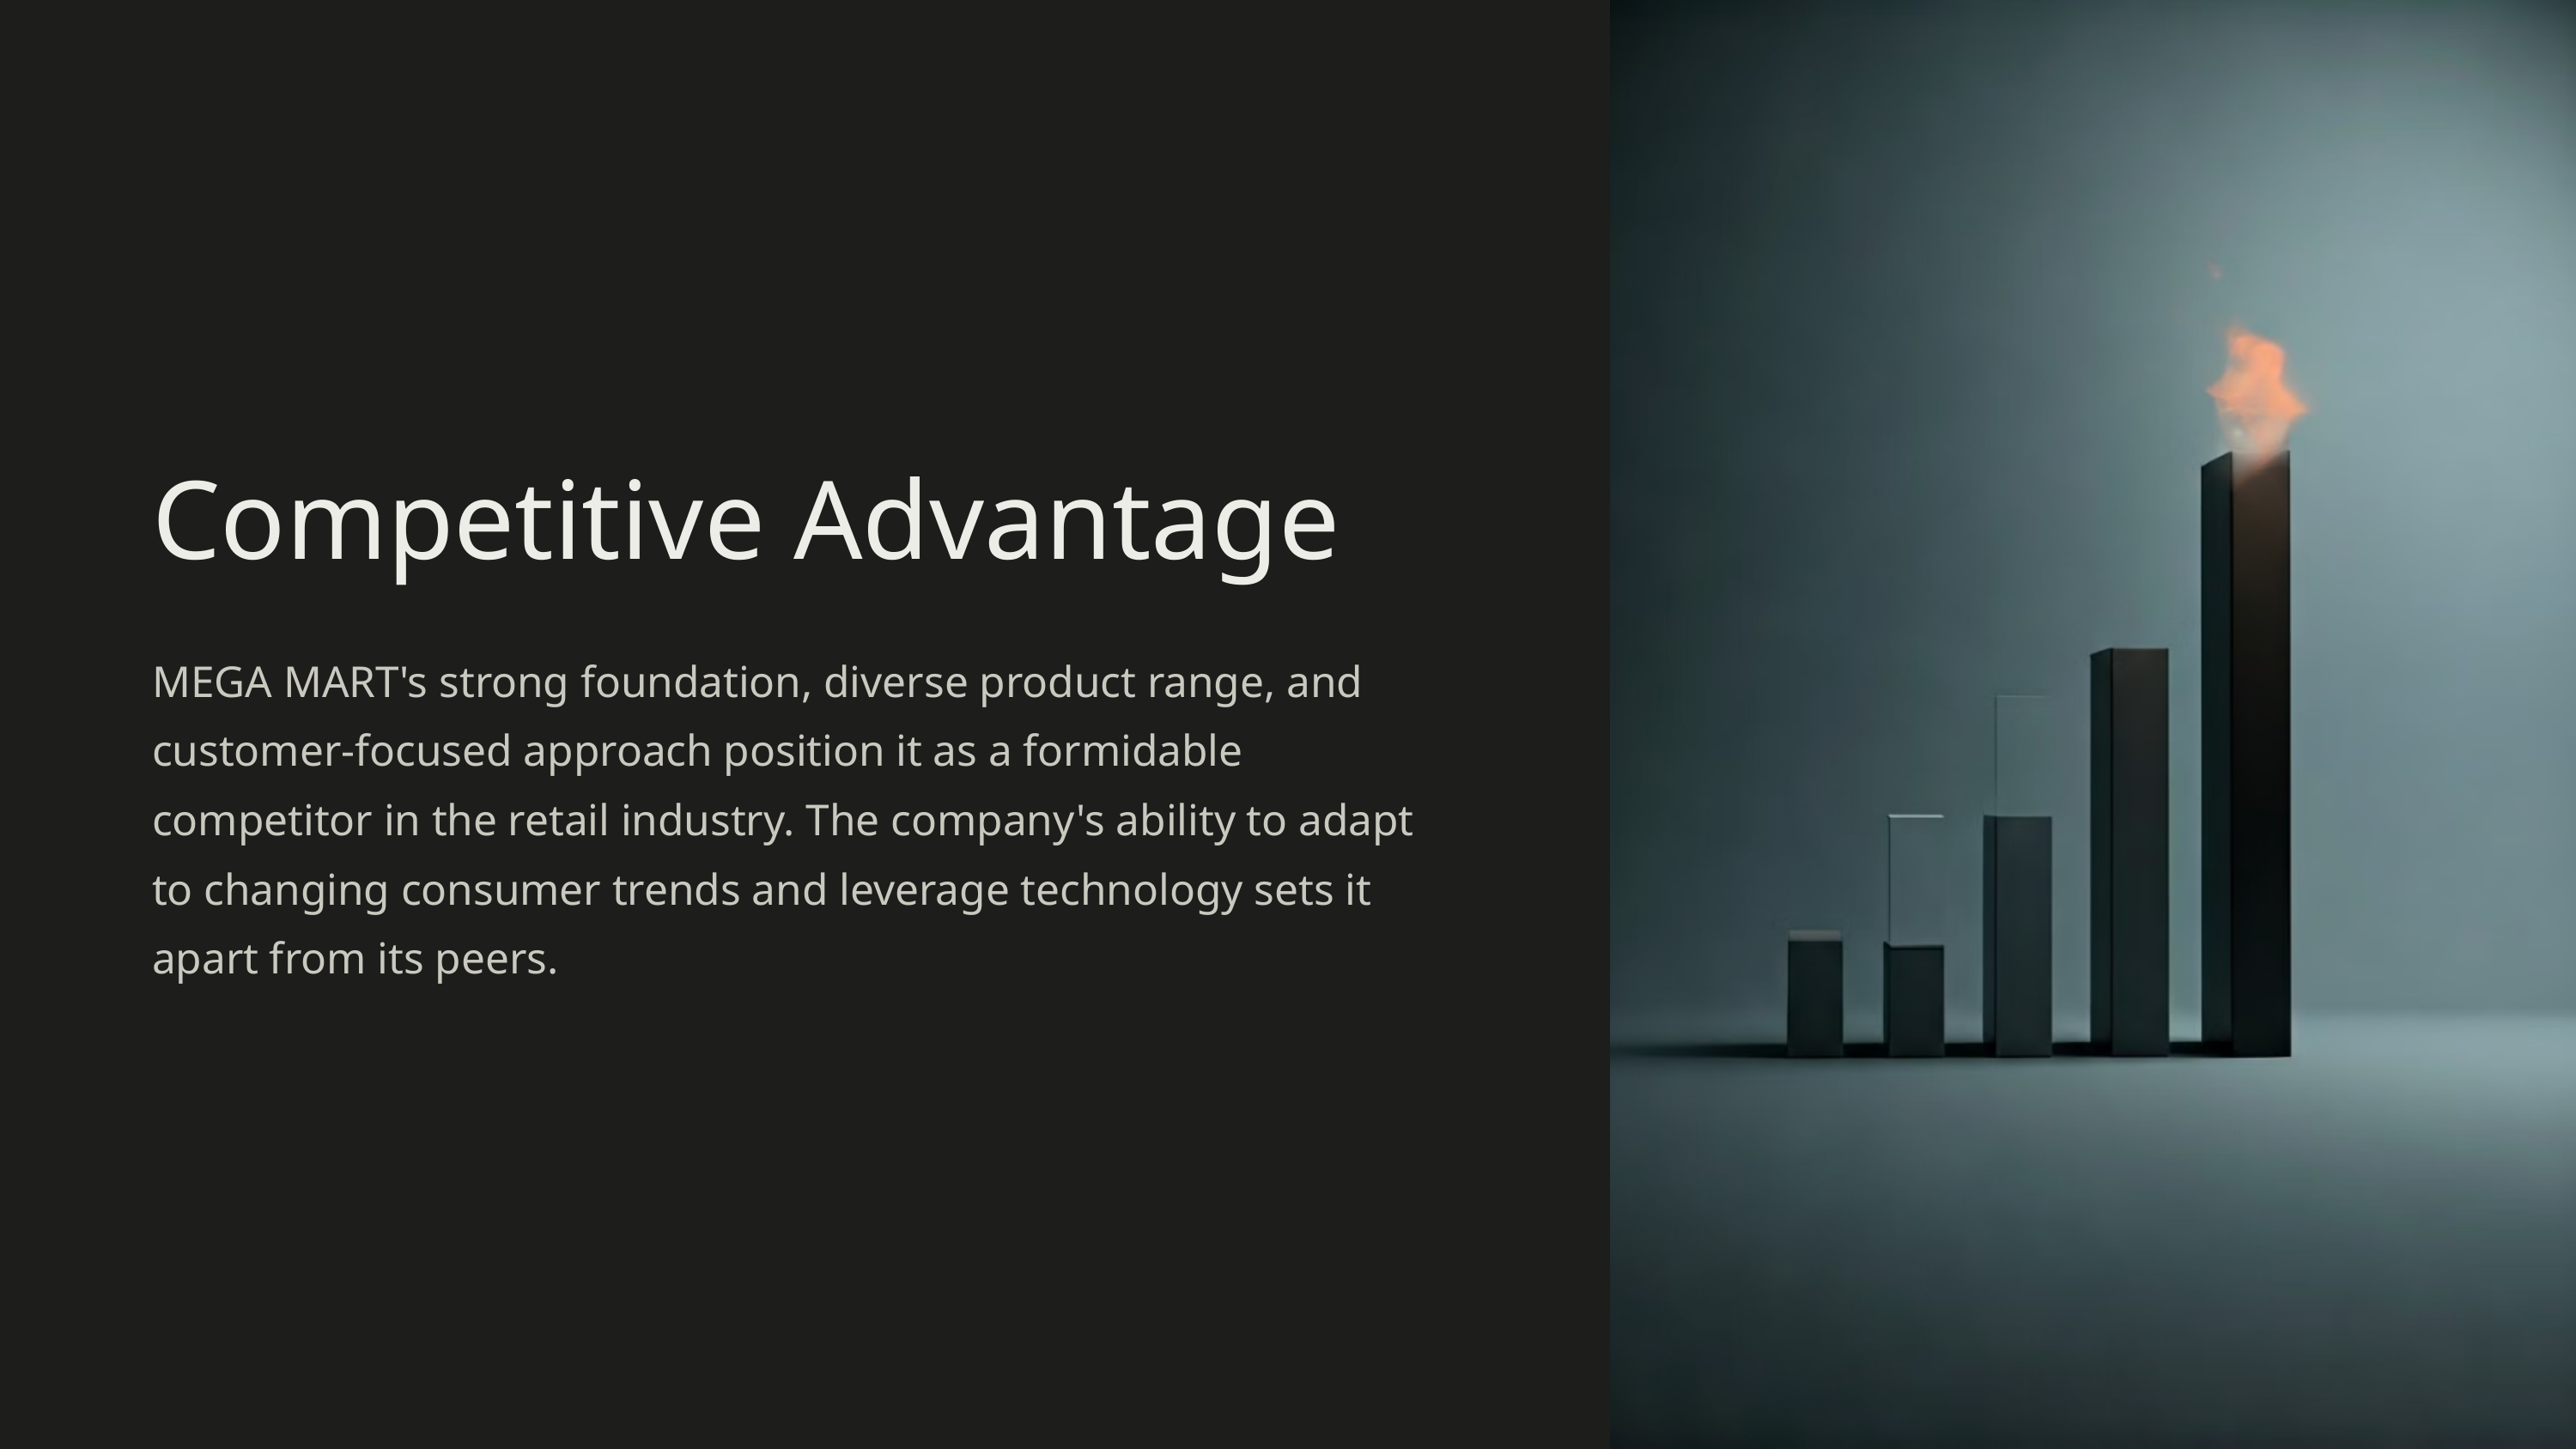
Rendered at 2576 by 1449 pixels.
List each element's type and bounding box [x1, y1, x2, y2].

text_box [0, 0, 2576, 1449]
